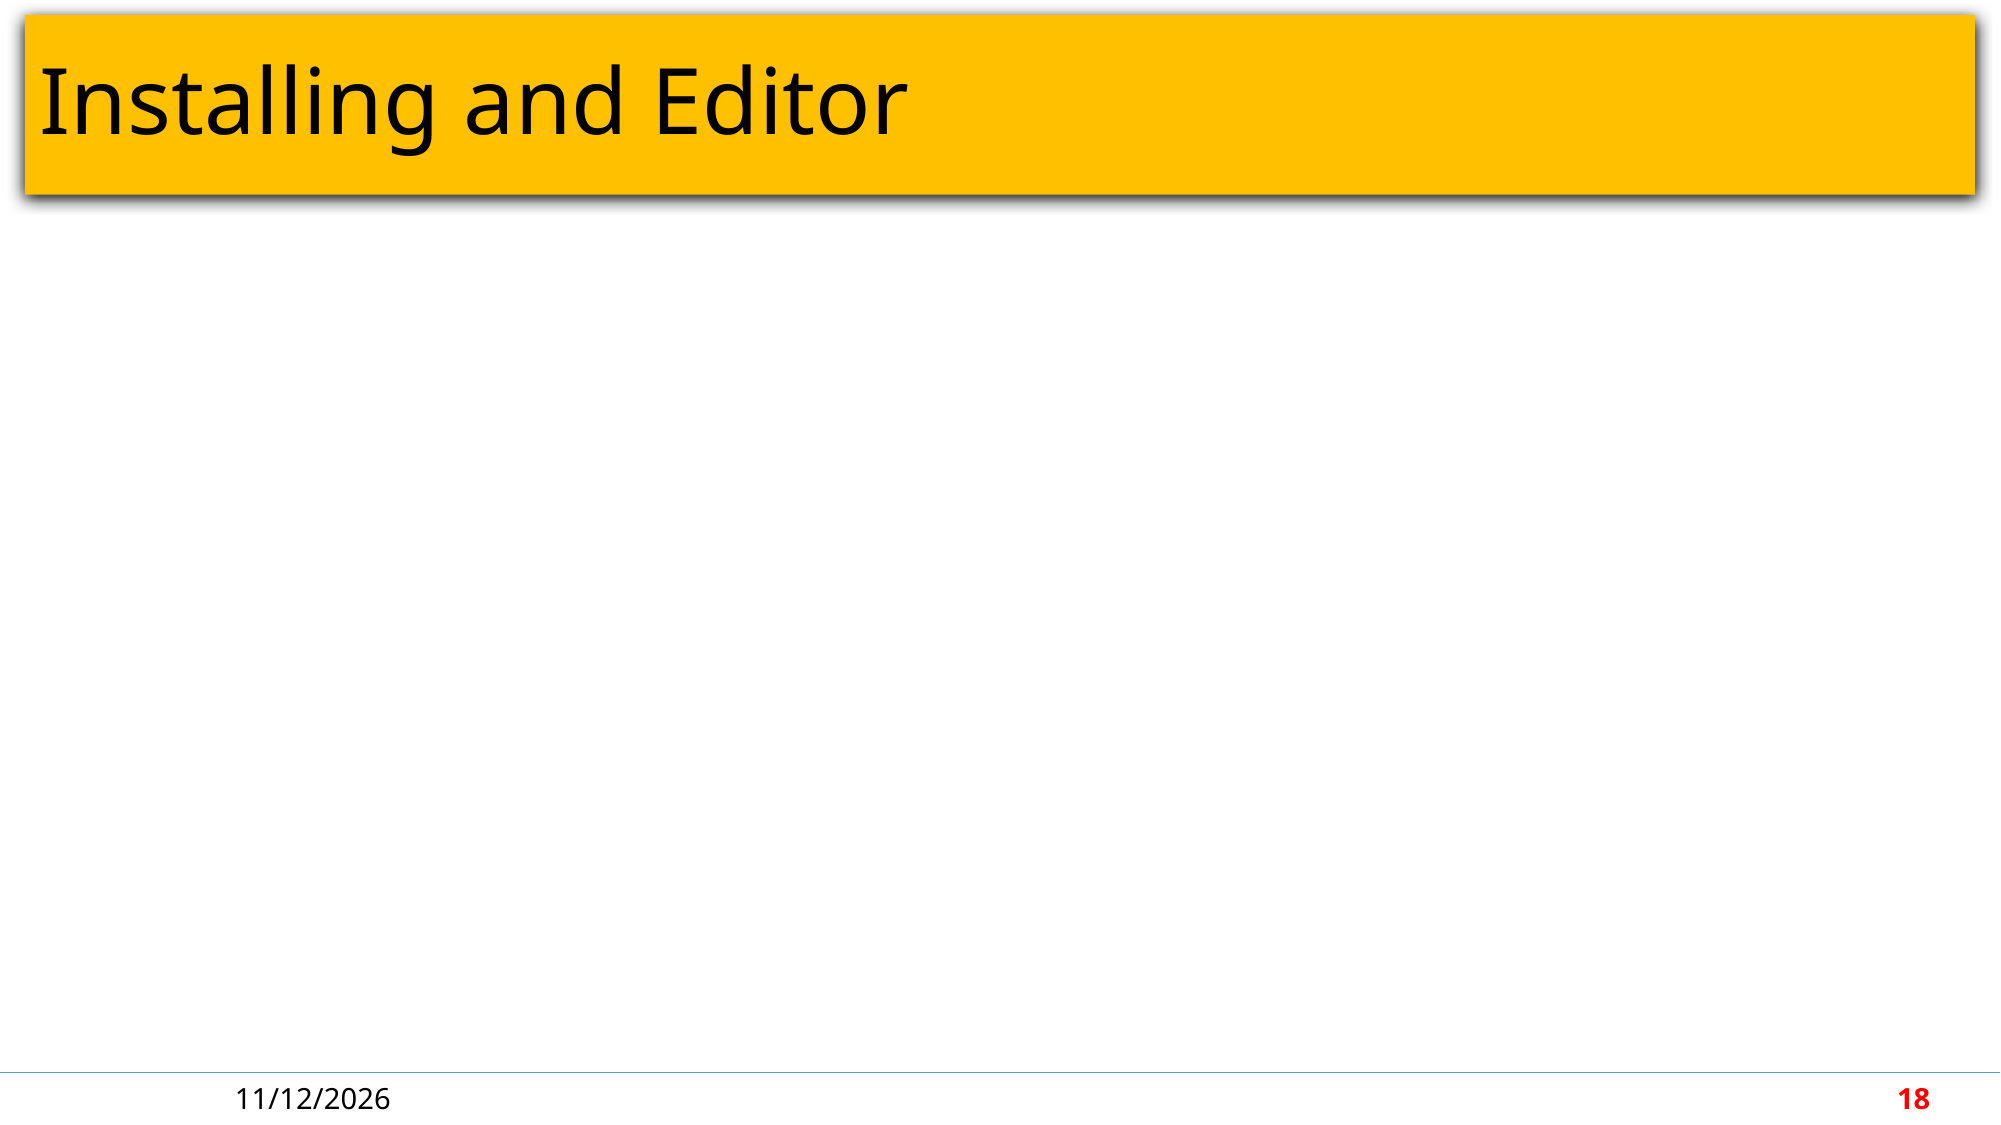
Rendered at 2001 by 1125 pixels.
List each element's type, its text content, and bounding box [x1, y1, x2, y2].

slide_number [220, 1072, 671, 1115]
title Installing and Editor [24, 14, 1975, 195]
slide_number 18 [1495, 1072, 1946, 1115]
